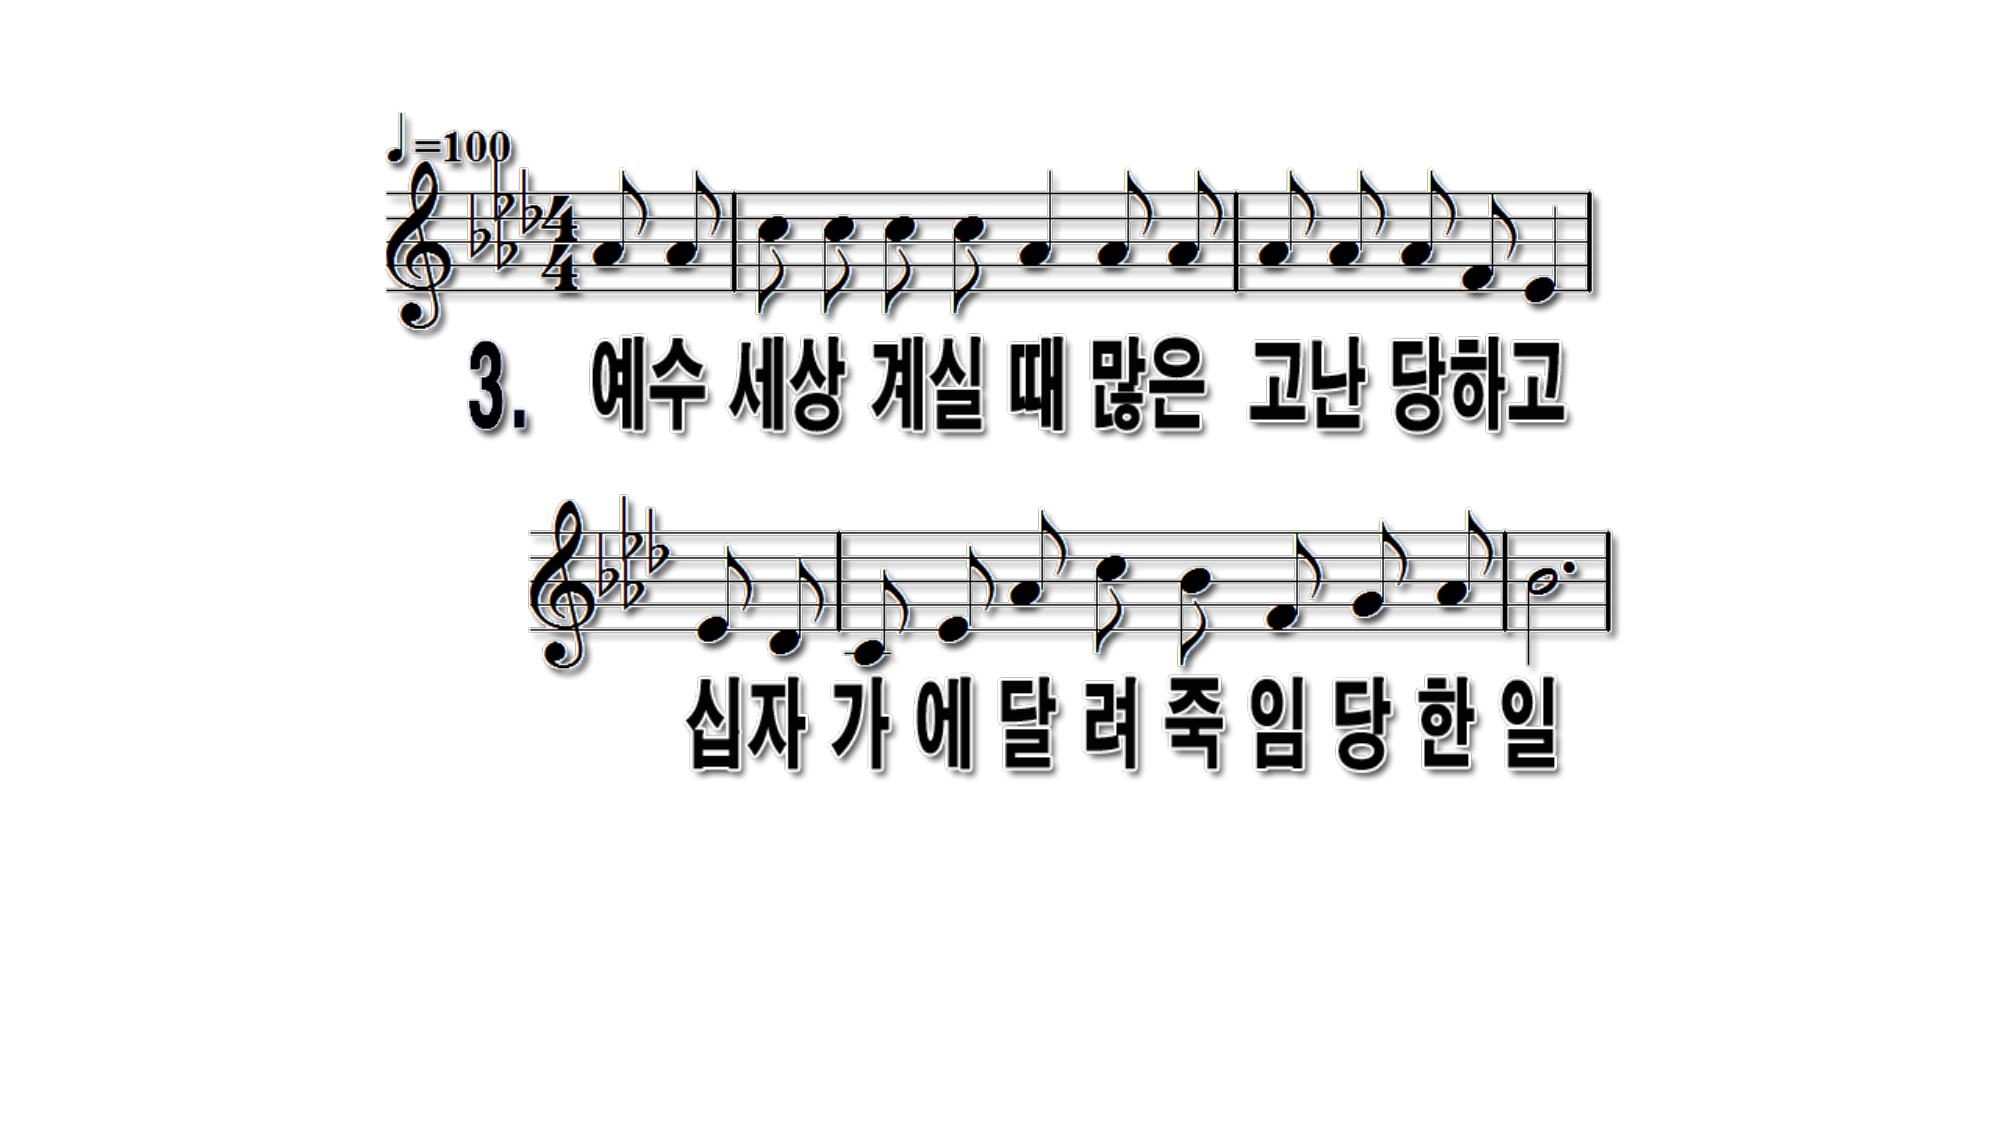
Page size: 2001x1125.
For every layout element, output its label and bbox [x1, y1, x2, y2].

picture [249, 0, 1750, 815]
